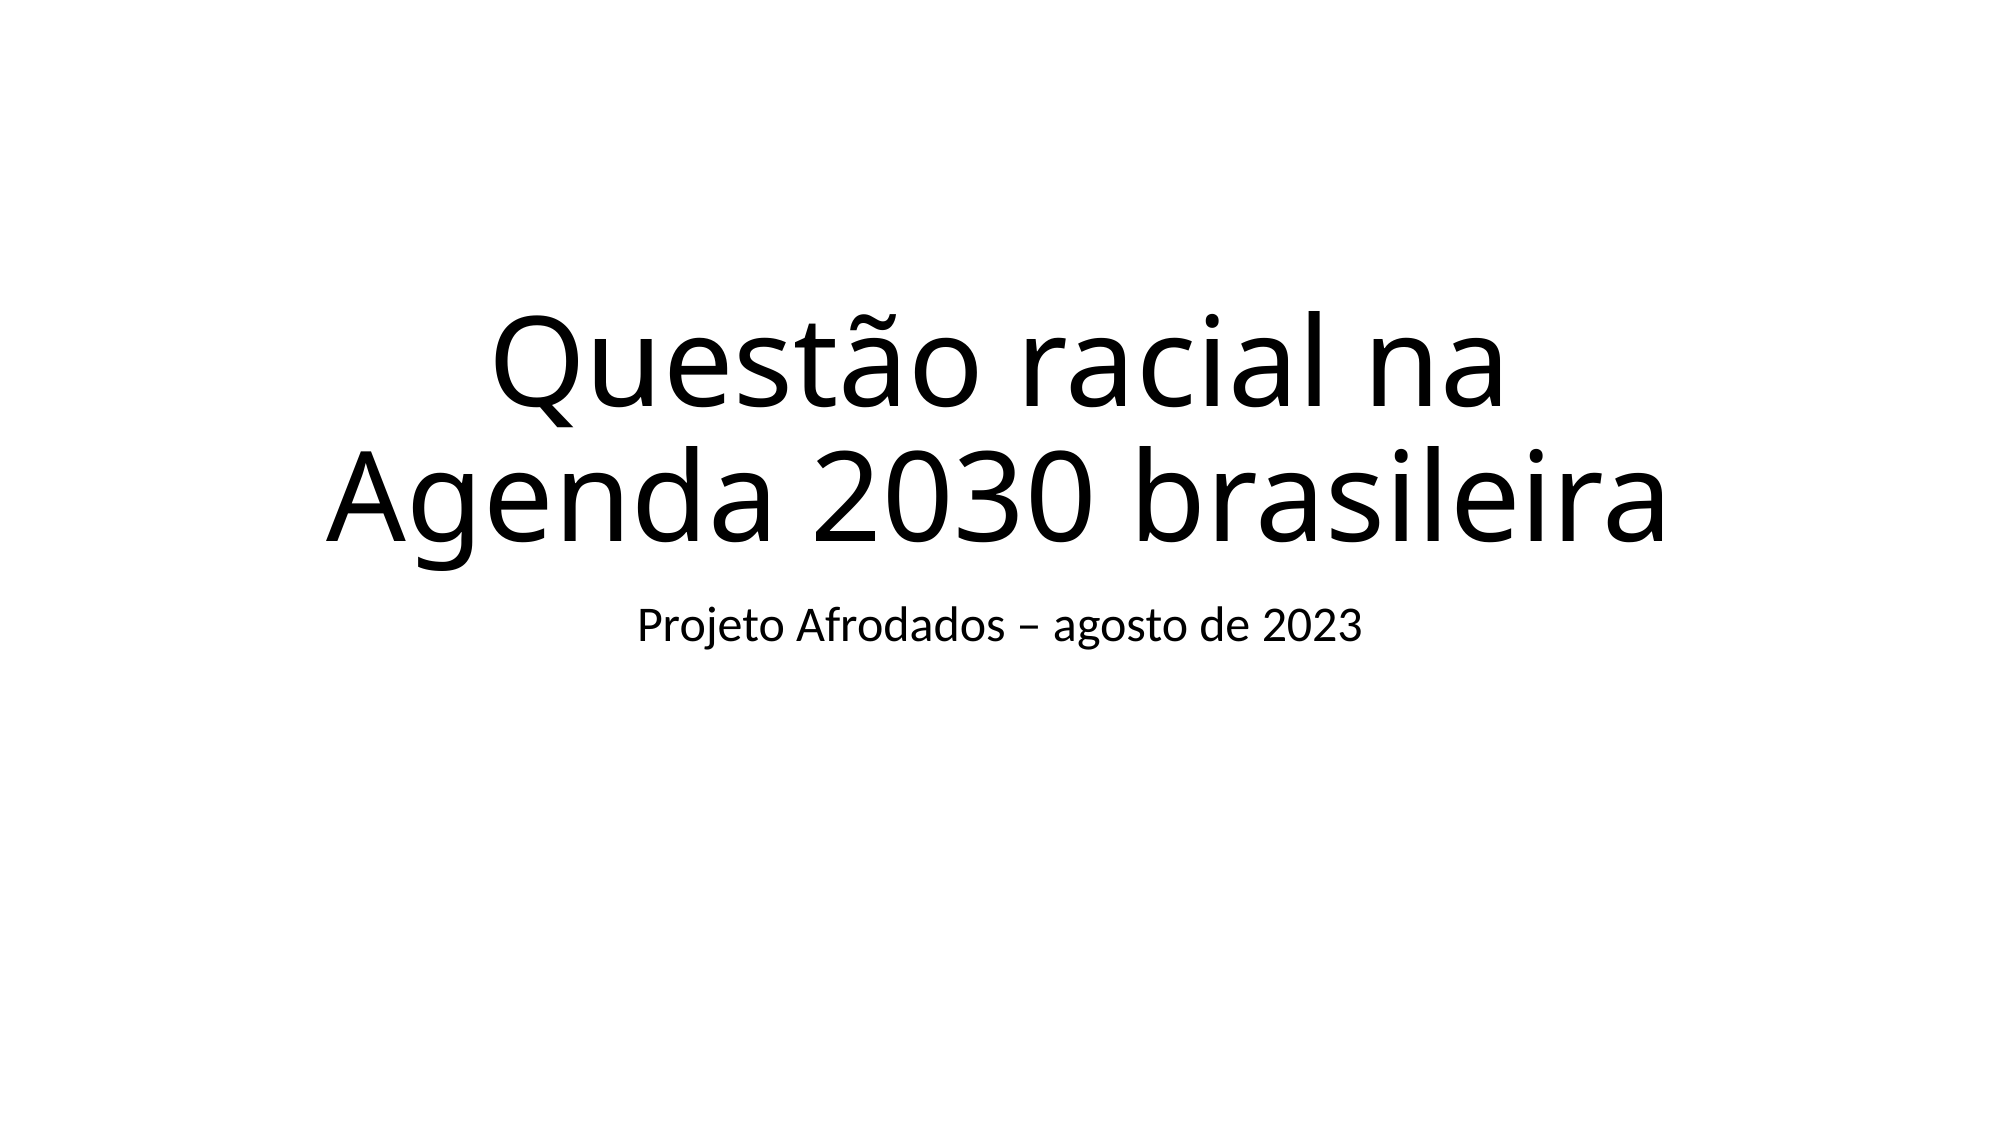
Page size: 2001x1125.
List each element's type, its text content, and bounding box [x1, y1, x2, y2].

title Questão racial na Agenda 2030 brasileira [249, 184, 1750, 576]
subtitle Projeto Afrodados – agosto de 2023 [249, 590, 1750, 863]
